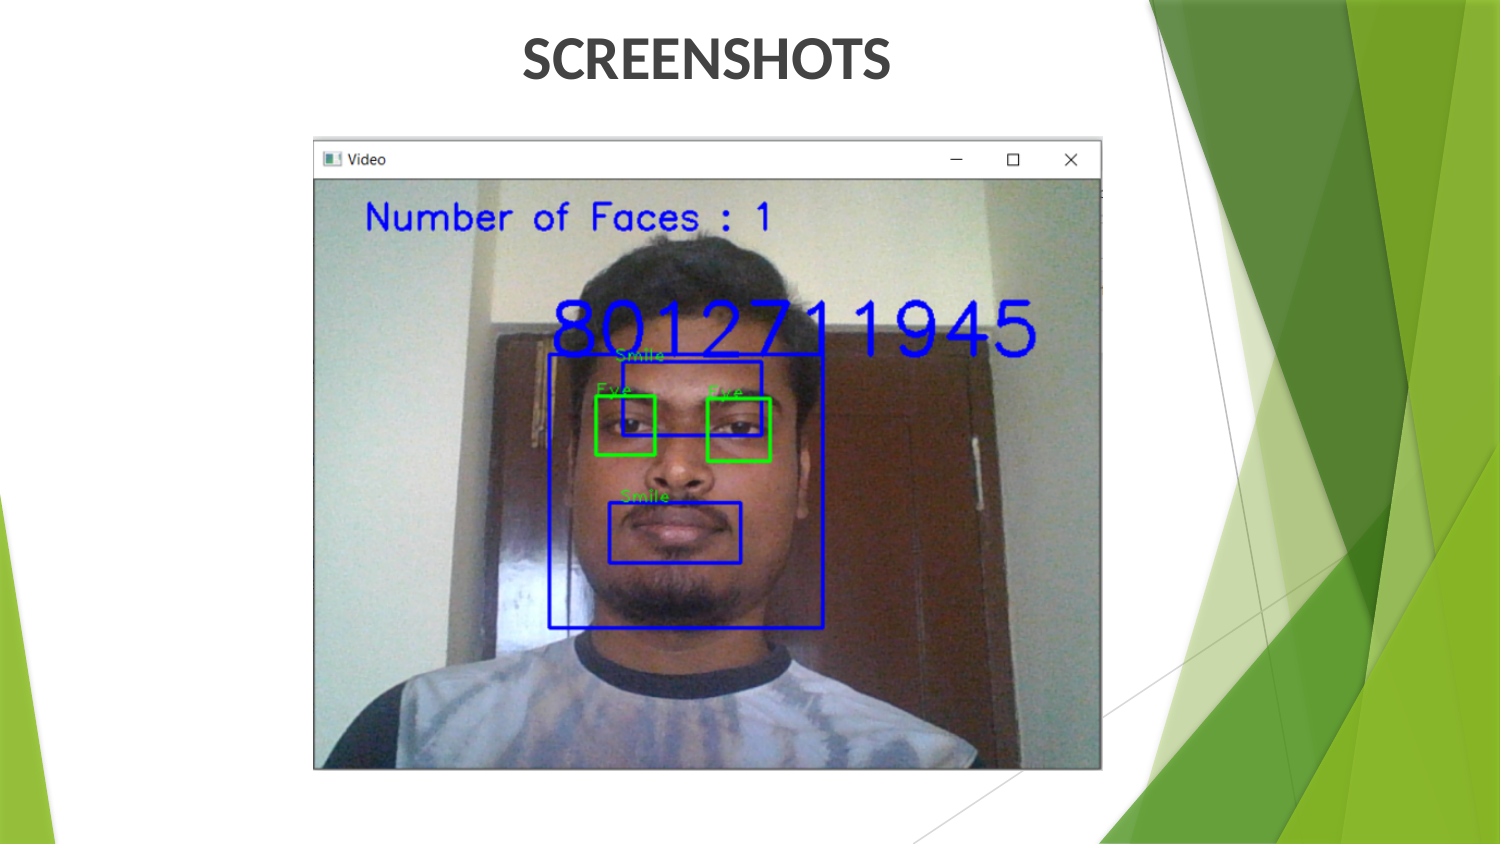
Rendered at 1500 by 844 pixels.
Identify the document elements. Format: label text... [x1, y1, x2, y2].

picture [312, 135, 1104, 772]
title SCREENSHOTS [520, 0, 896, 125]
